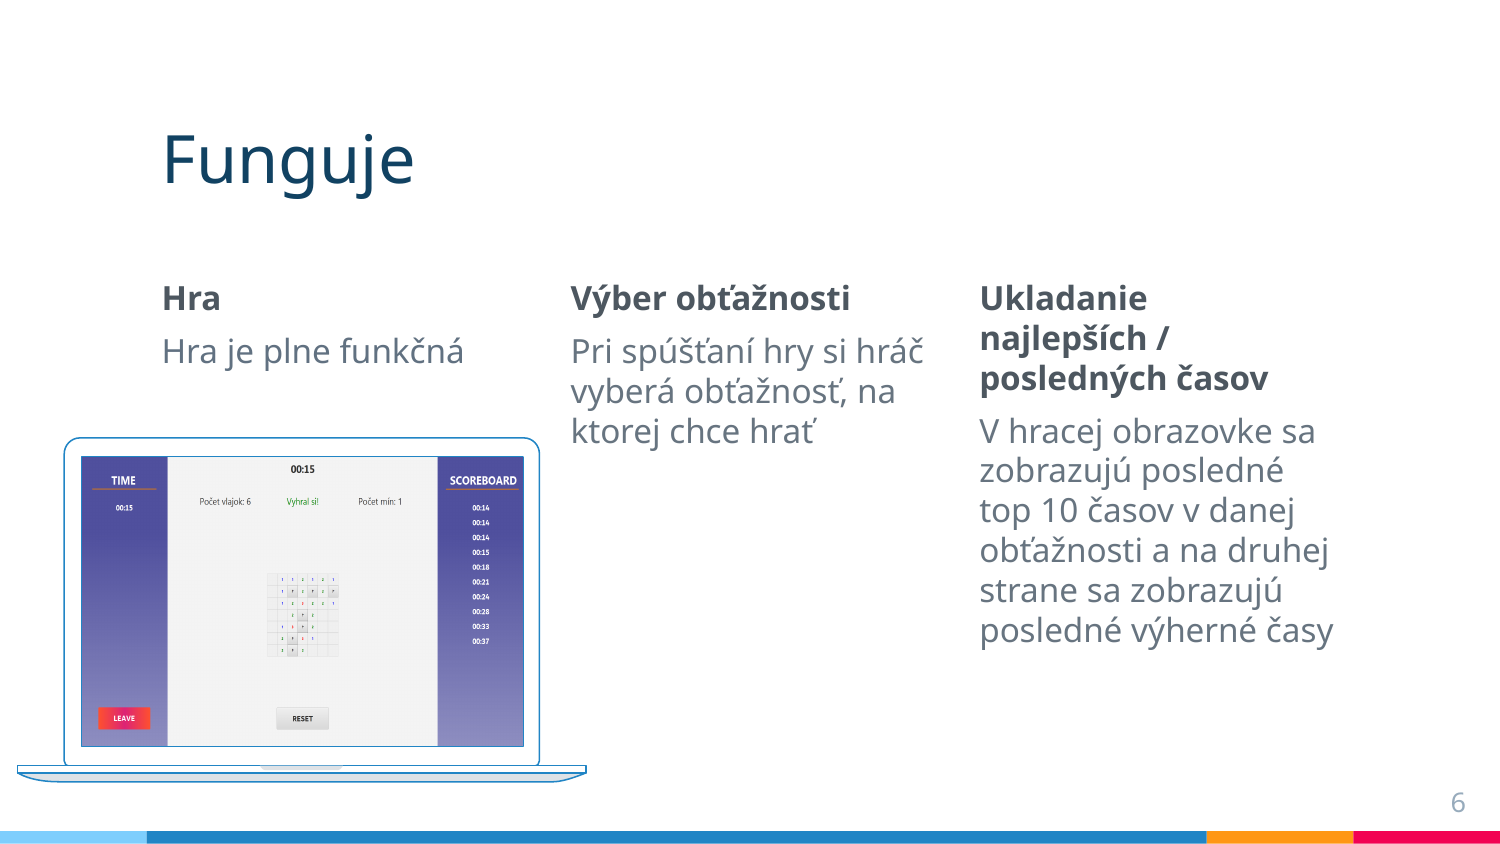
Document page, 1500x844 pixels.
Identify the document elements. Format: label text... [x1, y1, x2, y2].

title Funguje [146, 71, 1207, 212]
list Hra Hra je plne funkčná [146, 262, 536, 436]
picture [81, 457, 524, 748]
list Ukladanie najlepších / posledných časov V hracej obrazovke sa zobrazujú posledné top 10 časov v danej obťažnosti a na druhej strane sa zobrazujú posledné výherné časy [964, 262, 1354, 732]
list Výber obťažnosti Pri spúšťaní hry si hráč vyberá obťažnosť, na ktorej chce hrať [555, 262, 945, 732]
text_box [17, 437, 587, 783]
slide_number 6 [1391, 770, 1482, 822]
